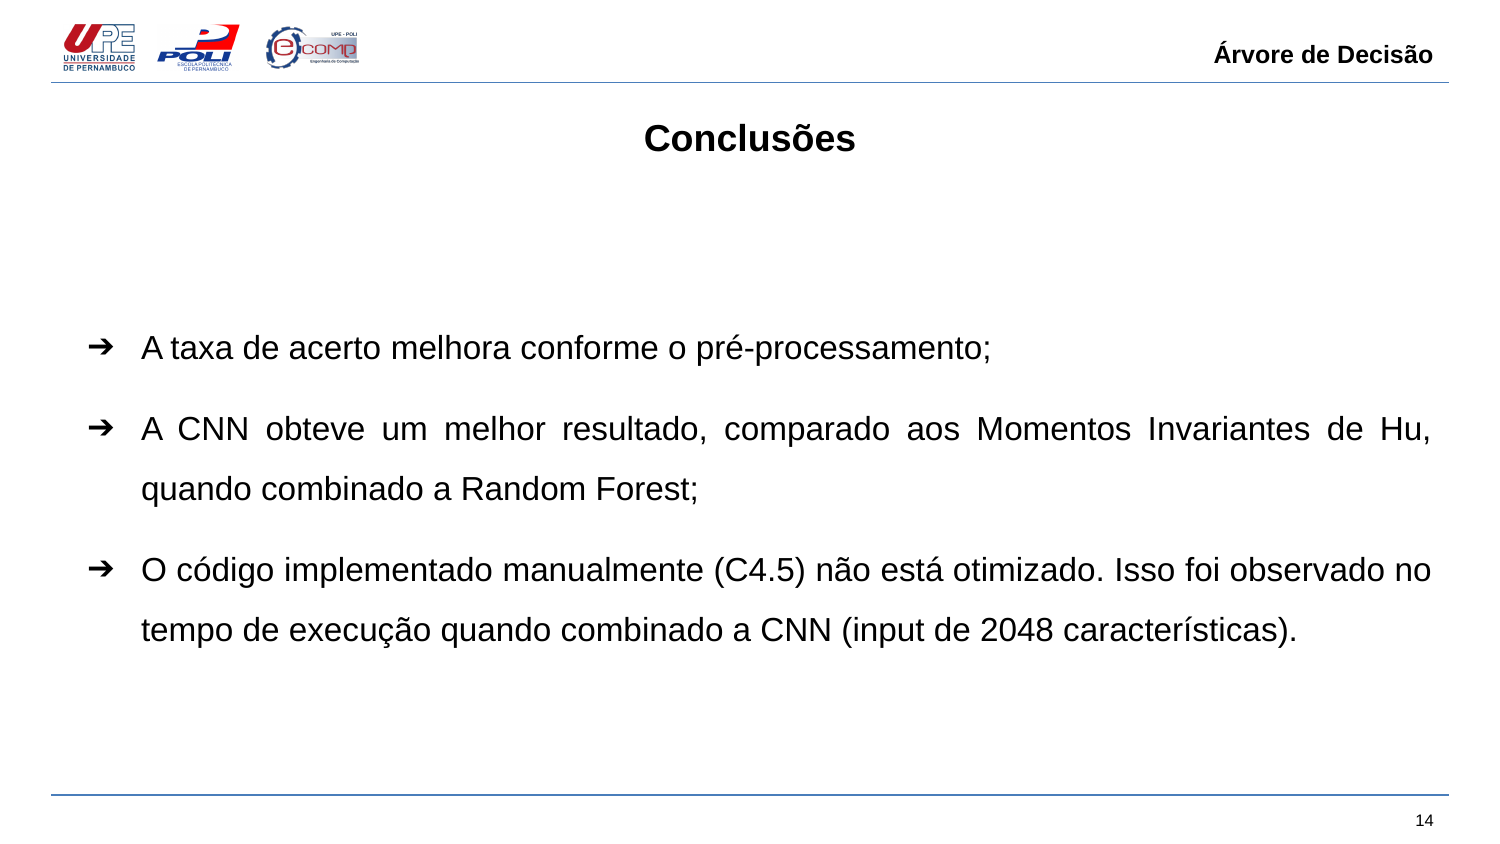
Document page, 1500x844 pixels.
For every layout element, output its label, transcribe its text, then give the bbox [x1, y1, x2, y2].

picture [266, 24, 360, 72]
slide_number ‹#› [1356, 801, 1449, 838]
picture [63, 24, 135, 72]
list A taxa de acerto melhora conforme o pré-processamento; A CNN obteve um melhor resultado, comparado aos Momentos Invariantes de Hu, quando combinado a Random Forest; O código implementado manualmente (C4.5) não está otimizado. Isso foi observado no tempo de execução quando combinado a CNN (input de 2048 características). [51, 179, 1449, 776]
title Árvore de Decisão [731, 24, 1449, 82]
list Conclusões [51, 94, 1449, 179]
picture [157, 24, 240, 71]
